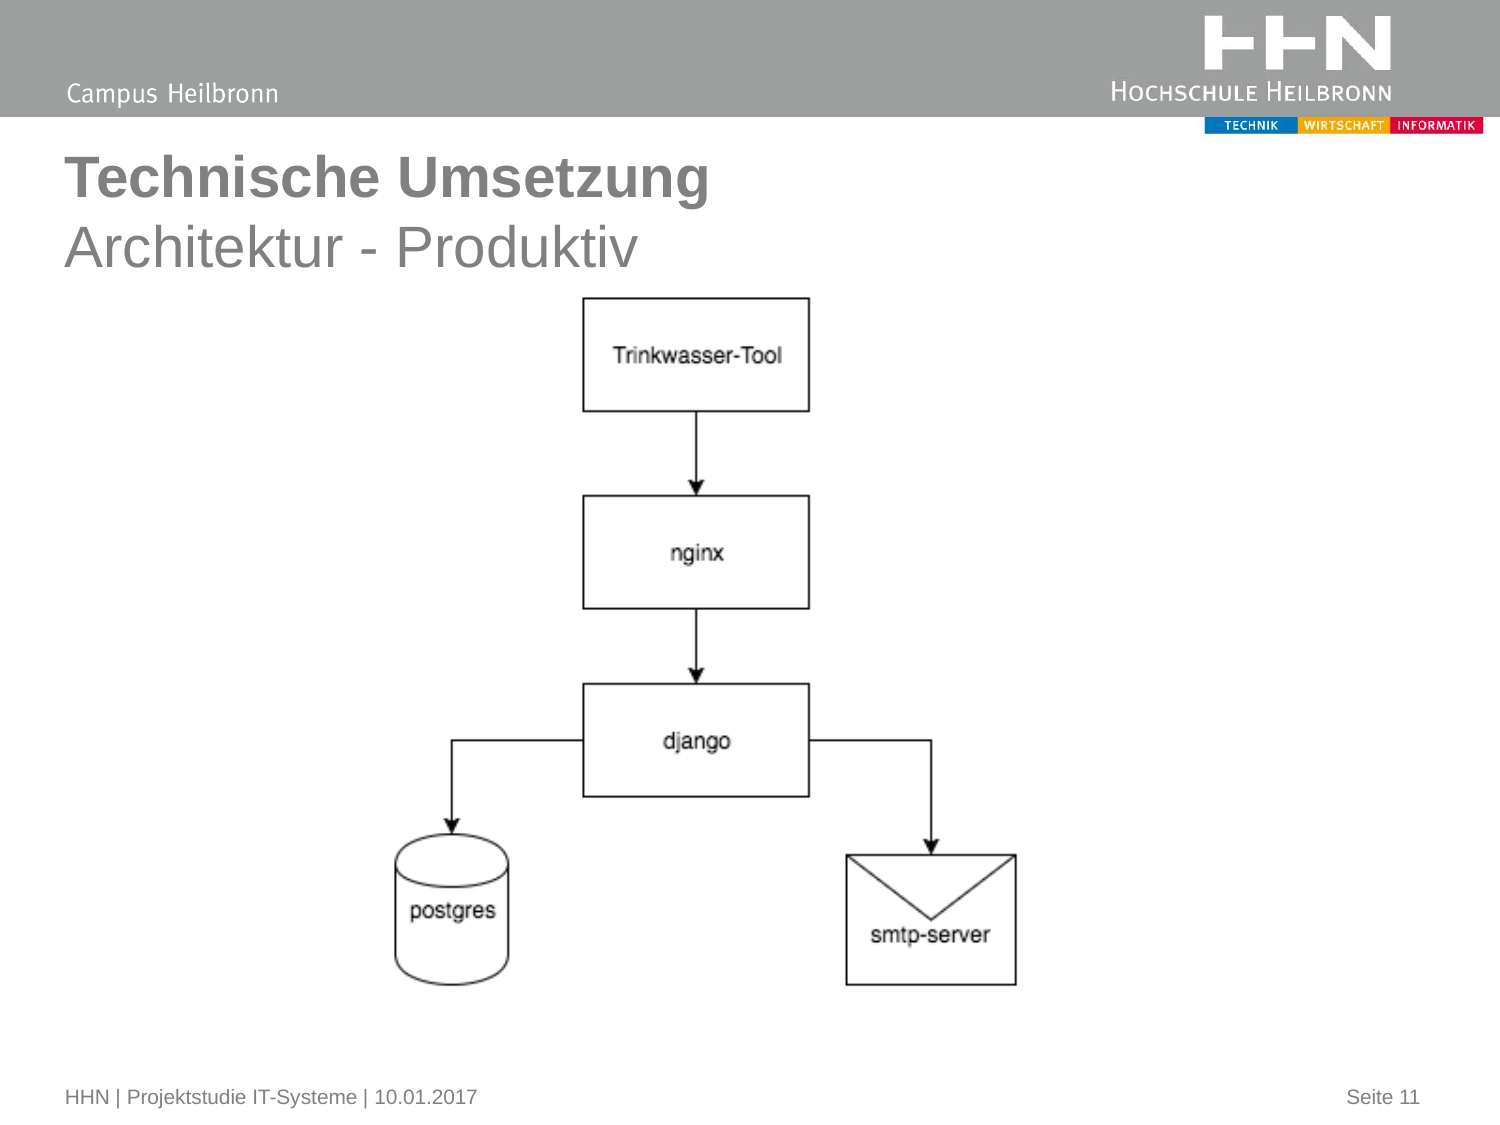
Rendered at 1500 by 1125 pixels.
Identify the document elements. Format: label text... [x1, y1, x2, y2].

slide_number Seite 11 [1331, 1076, 1493, 1112]
footer HHN | Projektstudie IT-Systeme | 10.01.2017 [64, 1076, 1069, 1125]
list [392, 296, 1019, 988]
title Technische Umsetzung Architektur - Produktiv [64, 137, 1140, 285]
picture [0, 0, 1500, 1125]
